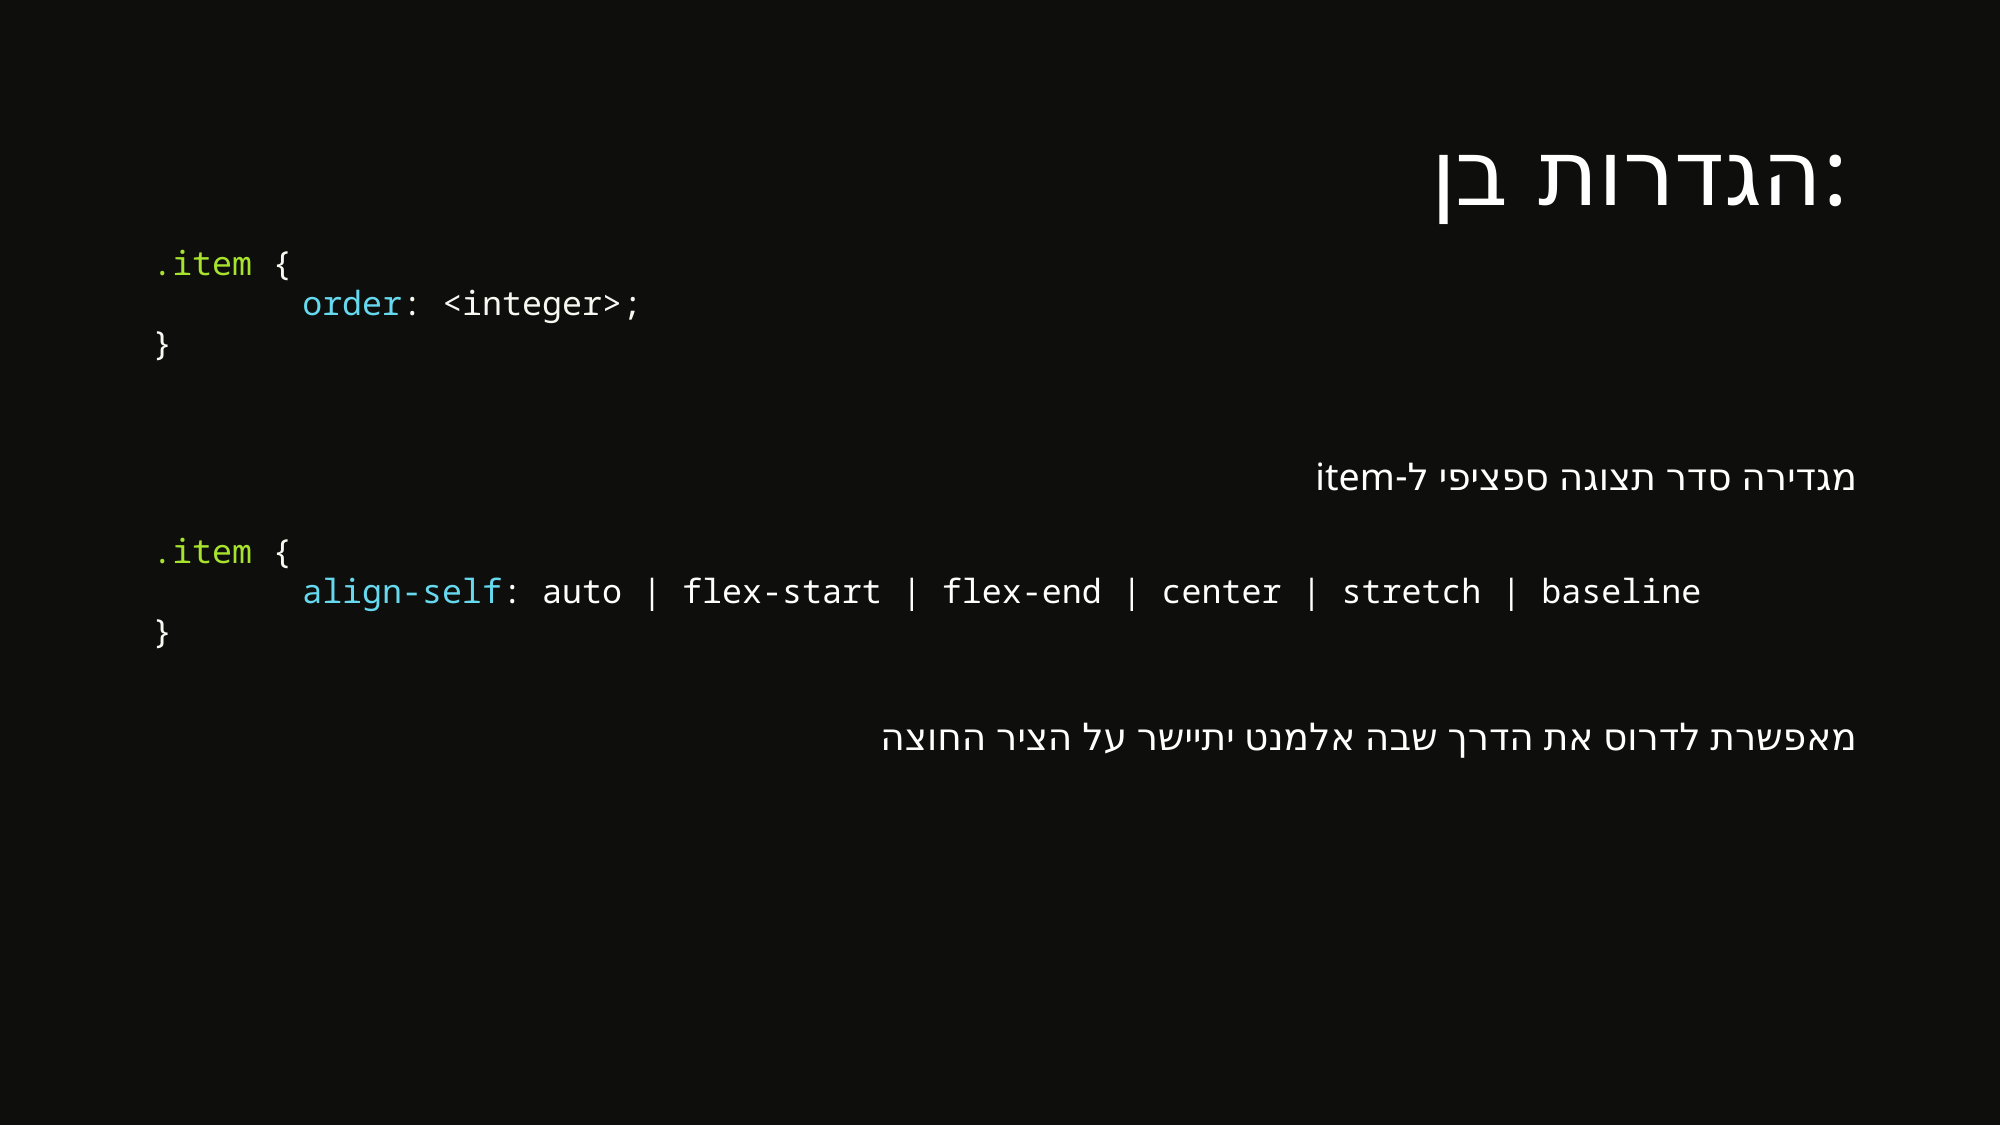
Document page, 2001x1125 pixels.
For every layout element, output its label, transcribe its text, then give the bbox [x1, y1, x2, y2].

text_box .item { align-self: auto | flex-start | flex-end | center | stretch | baseline } [137, 523, 2000, 658]
text_box .item { order: <integer>; } [137, 235, 2000, 370]
text_box מאפשרת לדרוס את הדרך שבה אלמנט יתיישר על הציר החוצה [137, 682, 1873, 743]
text_box הגדרות בן: [137, 59, 1863, 235]
text_box מגדירה סדר תצוגה ספציפי ל-item [137, 423, 1873, 484]
